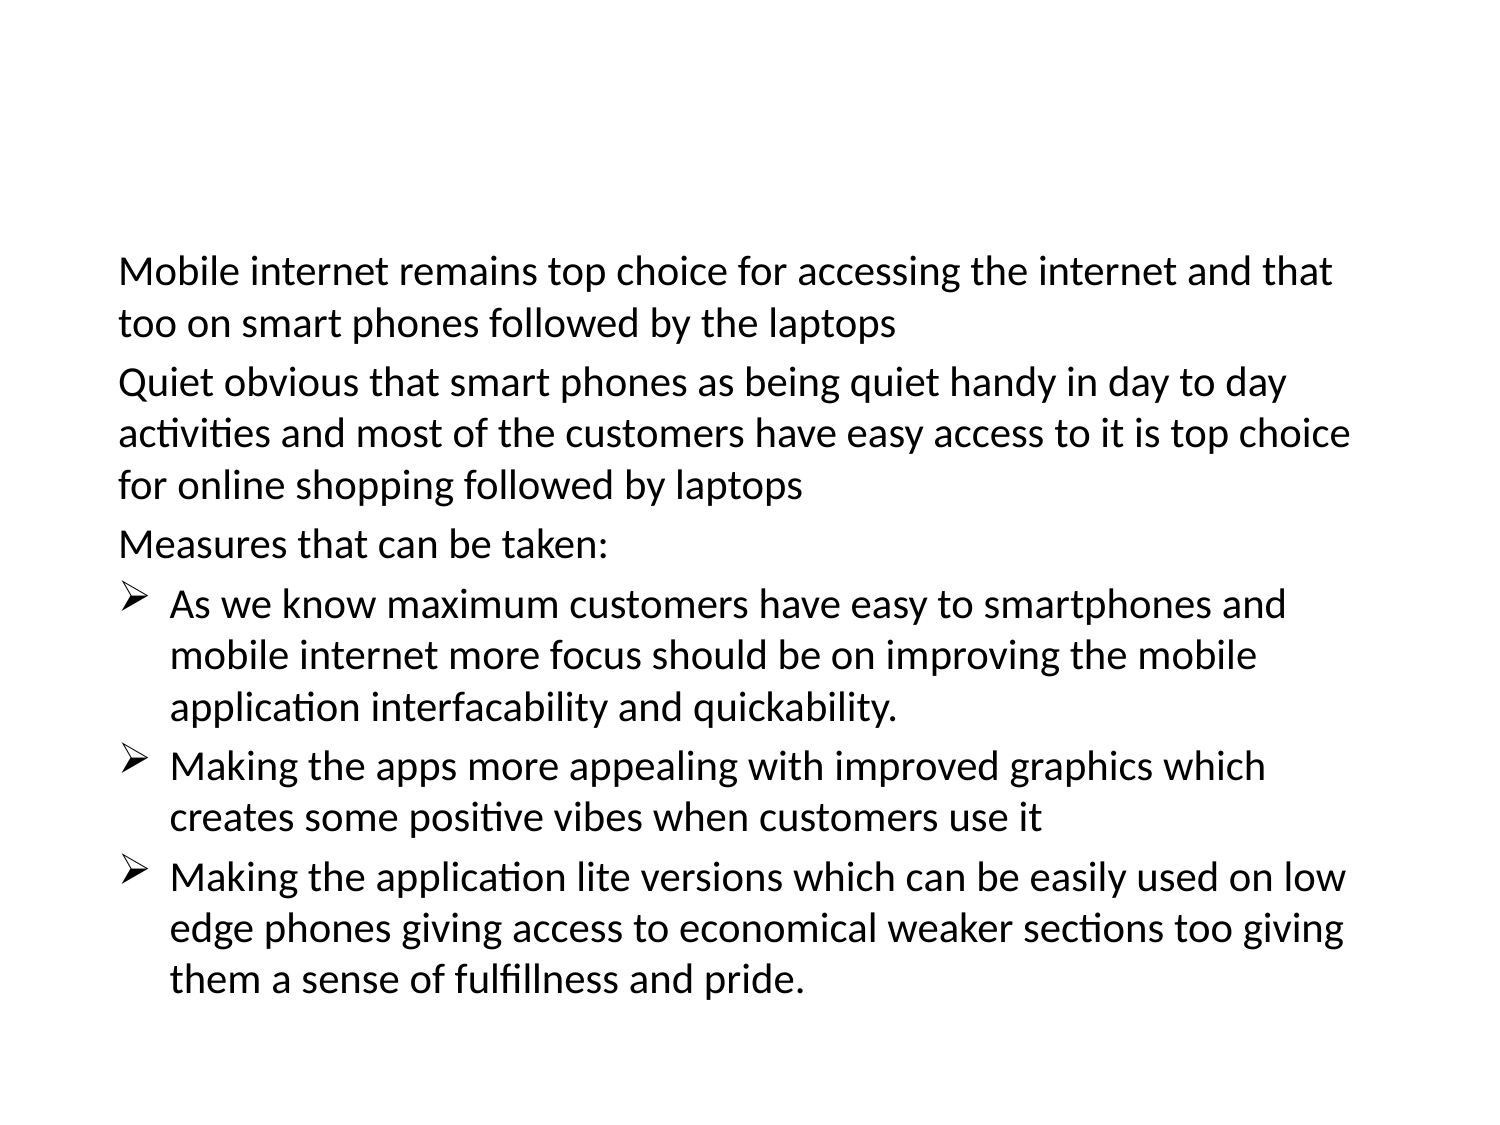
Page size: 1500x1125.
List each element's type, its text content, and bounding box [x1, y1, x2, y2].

list Mobile internet remains top choice for accessing the internet and that too on smart phones followed by the laptops Quiet obvious that smart phones as being quiet handy in day to day activities and most of the customers have easy access to it is top choice for online shopping followed by laptops Measures that can be taken: As we know maximum customers have easy to smartphones and mobile internet more focus should be on improving the mobile application interfacability and quickability. Making the apps more appealing with improved graphics which creates some positive vibes when customers use it Making the application lite versions which can be easily used on low edge phones giving access to economical weaker sections too giving them a sense of fulfillness and pride. [103, 235, 1397, 1014]
